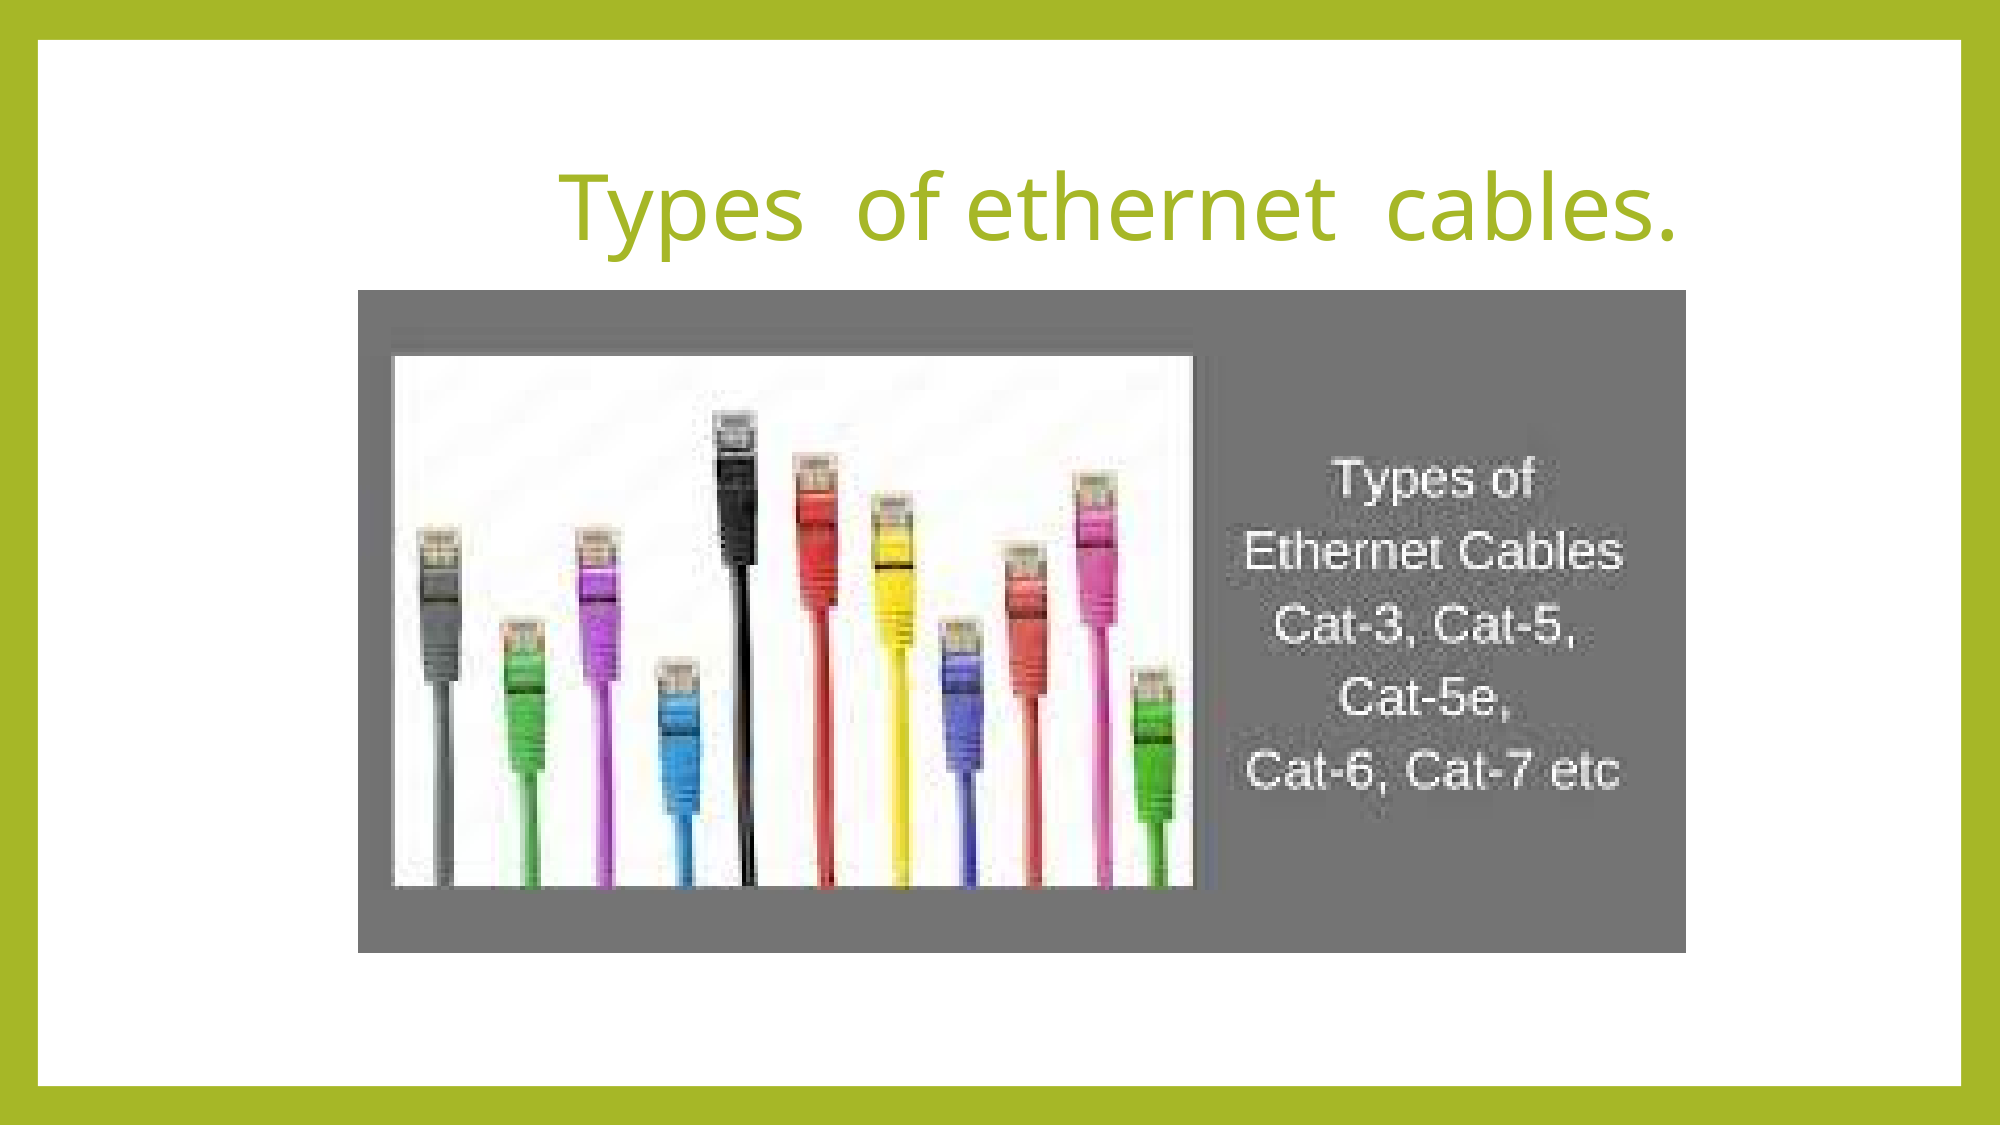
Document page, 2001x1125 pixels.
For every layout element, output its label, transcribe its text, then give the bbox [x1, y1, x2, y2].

title Types of ethernet cables. [187, 99, 1808, 323]
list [357, 290, 1686, 953]
